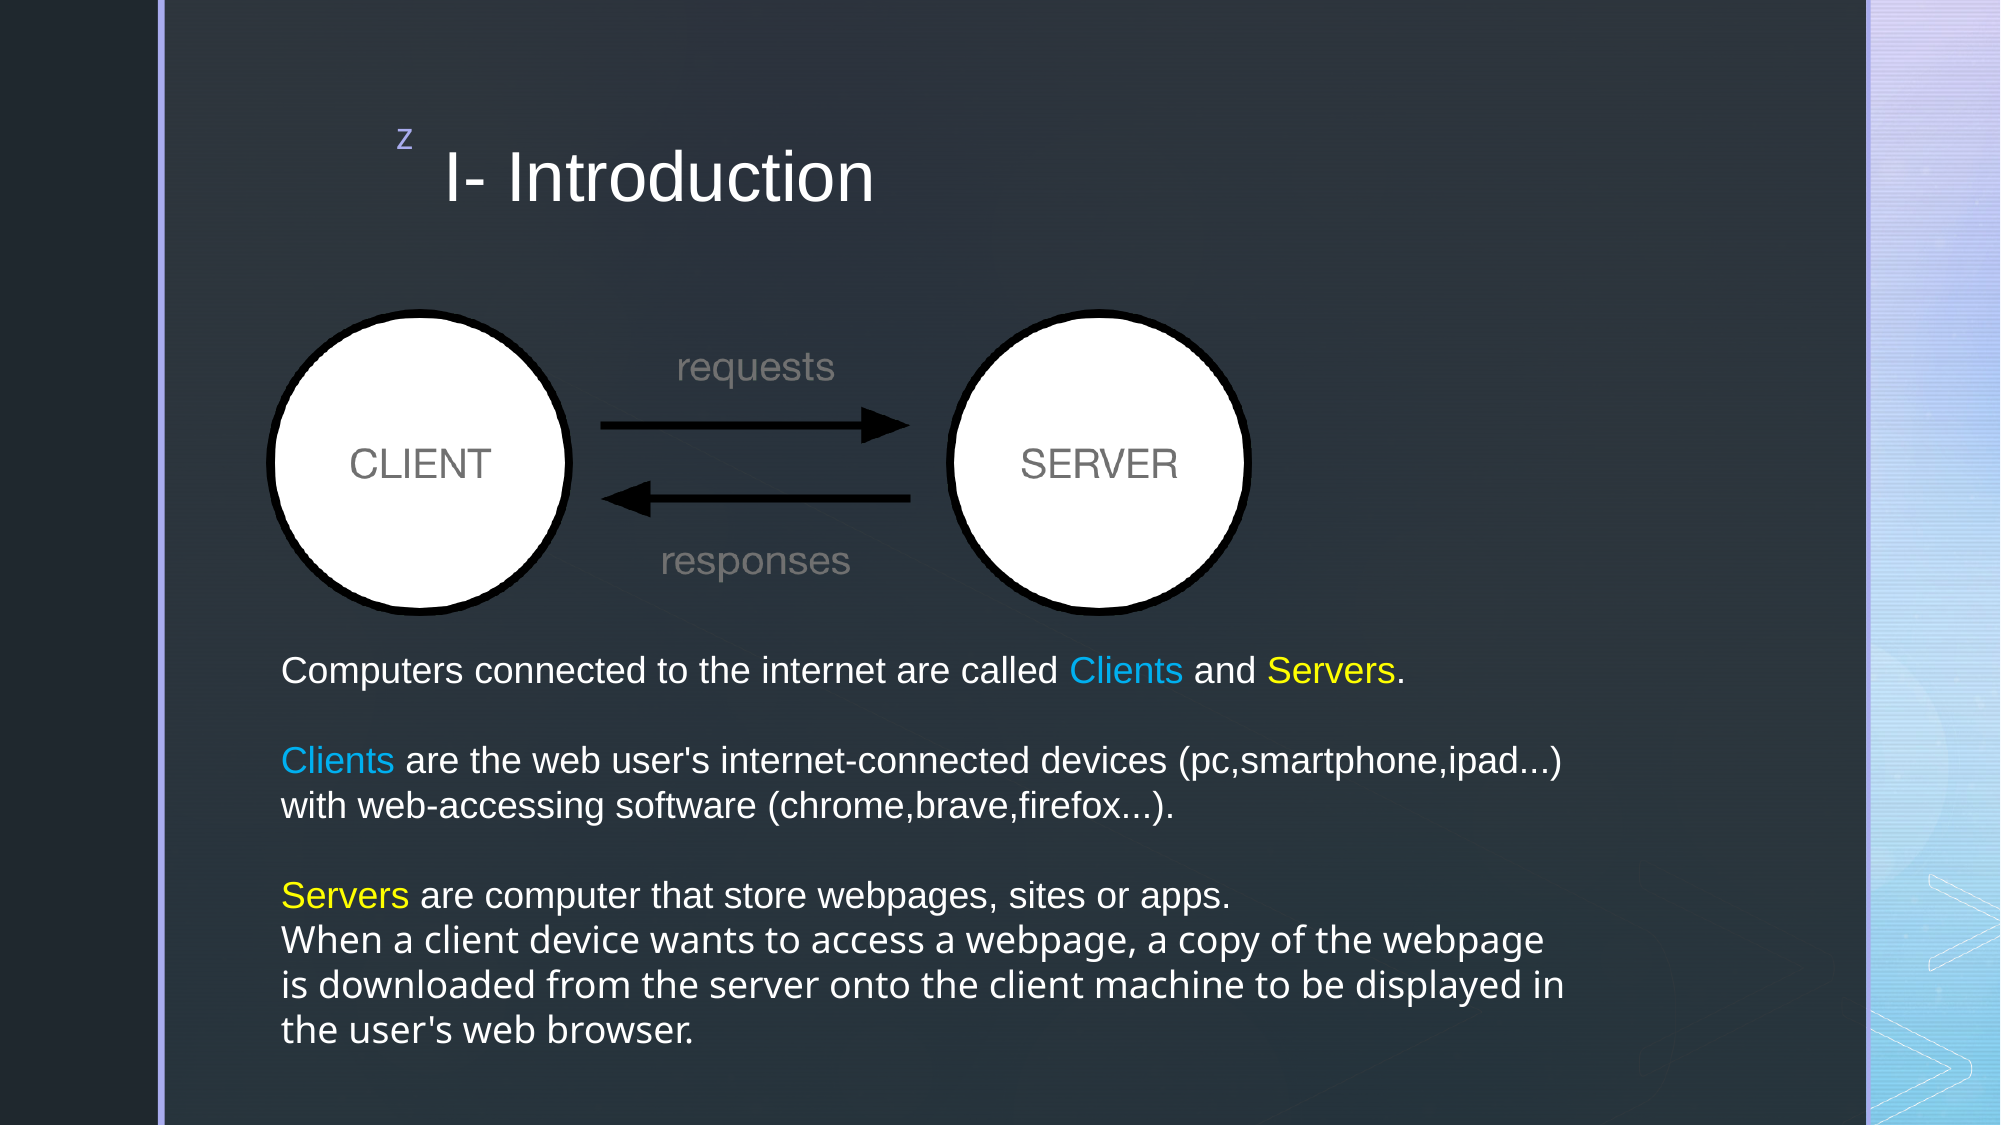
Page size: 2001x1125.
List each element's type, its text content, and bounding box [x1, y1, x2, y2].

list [265, 308, 1252, 616]
text_box Computers connected to the internet are called Clients and Servers. Clients are the web user's internet-connected devices (pc,smartphone,ipad...) with web-accessing software (chrome,brave,firefox...). Servers are computer that store webpages, sites or apps. When a client device wants to access a webpage, a copy of the webpage is downloaded from the server onto the client machine to be displayed in the user's web browser. [266, 638, 1590, 1059]
picture [1871, 0, 2001, 1125]
title I- Introduction [428, 132, 1734, 310]
